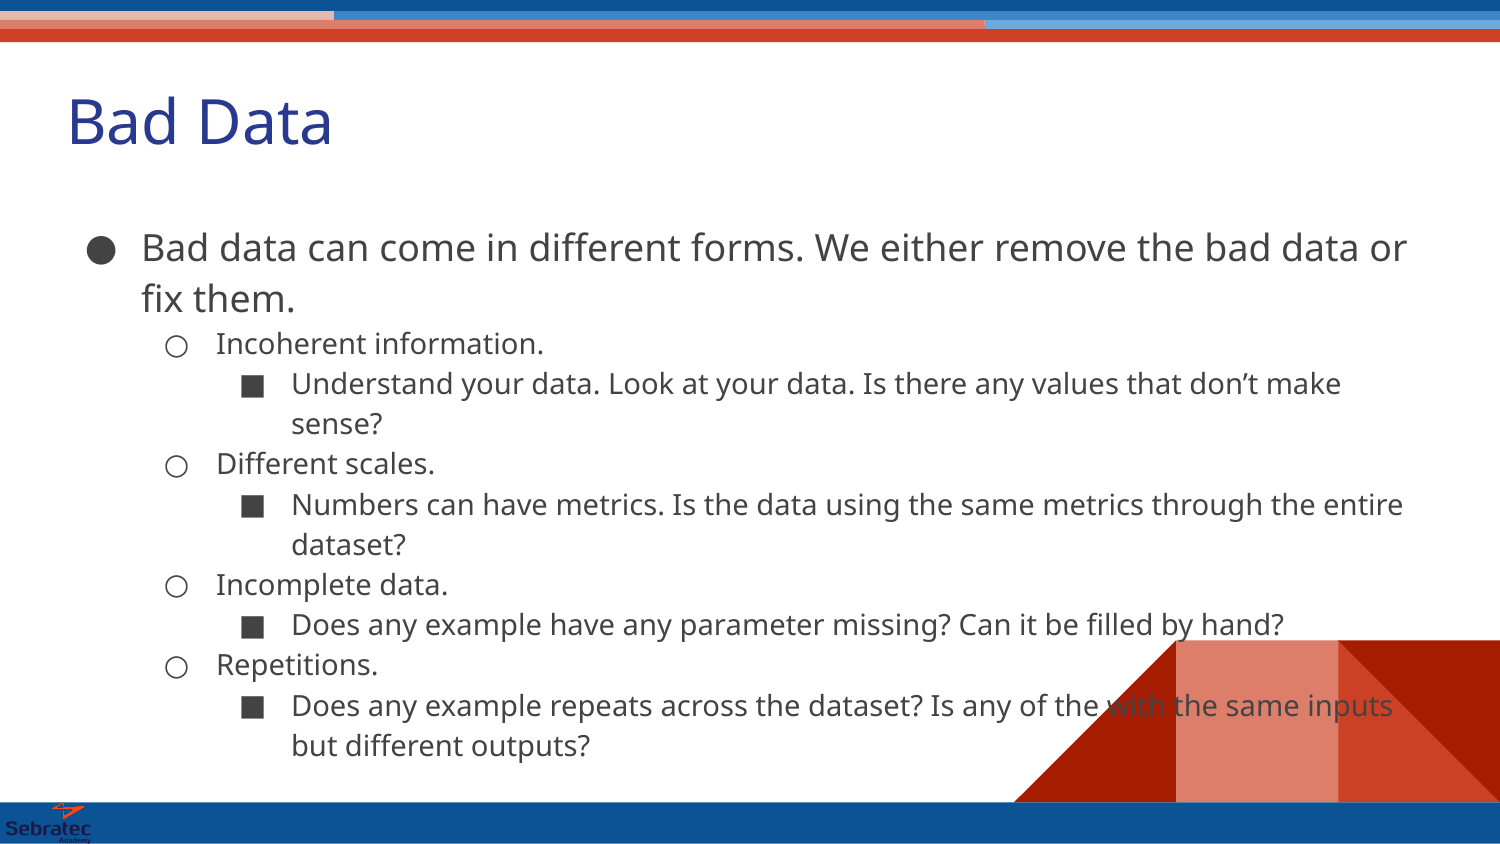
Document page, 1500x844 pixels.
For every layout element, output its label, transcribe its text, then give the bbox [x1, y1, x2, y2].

list Bad data can come in different forms. We either remove the bad data or fix them. Incoherent information. Understand your data. Look at your data. Is there any values that don’t make sense? Different scales. Numbers can have metrics. Is the data using the same metrics through the entire dataset? Incomplete data. Does any example have any parameter missing? Can it be filled by hand? Repetitions. Does any example repeats across the dataset? Is any of the with the same inputs but different outputs? [51, 201, 1449, 750]
title Bad Data [51, 67, 1449, 167]
picture [6, 802, 91, 844]
